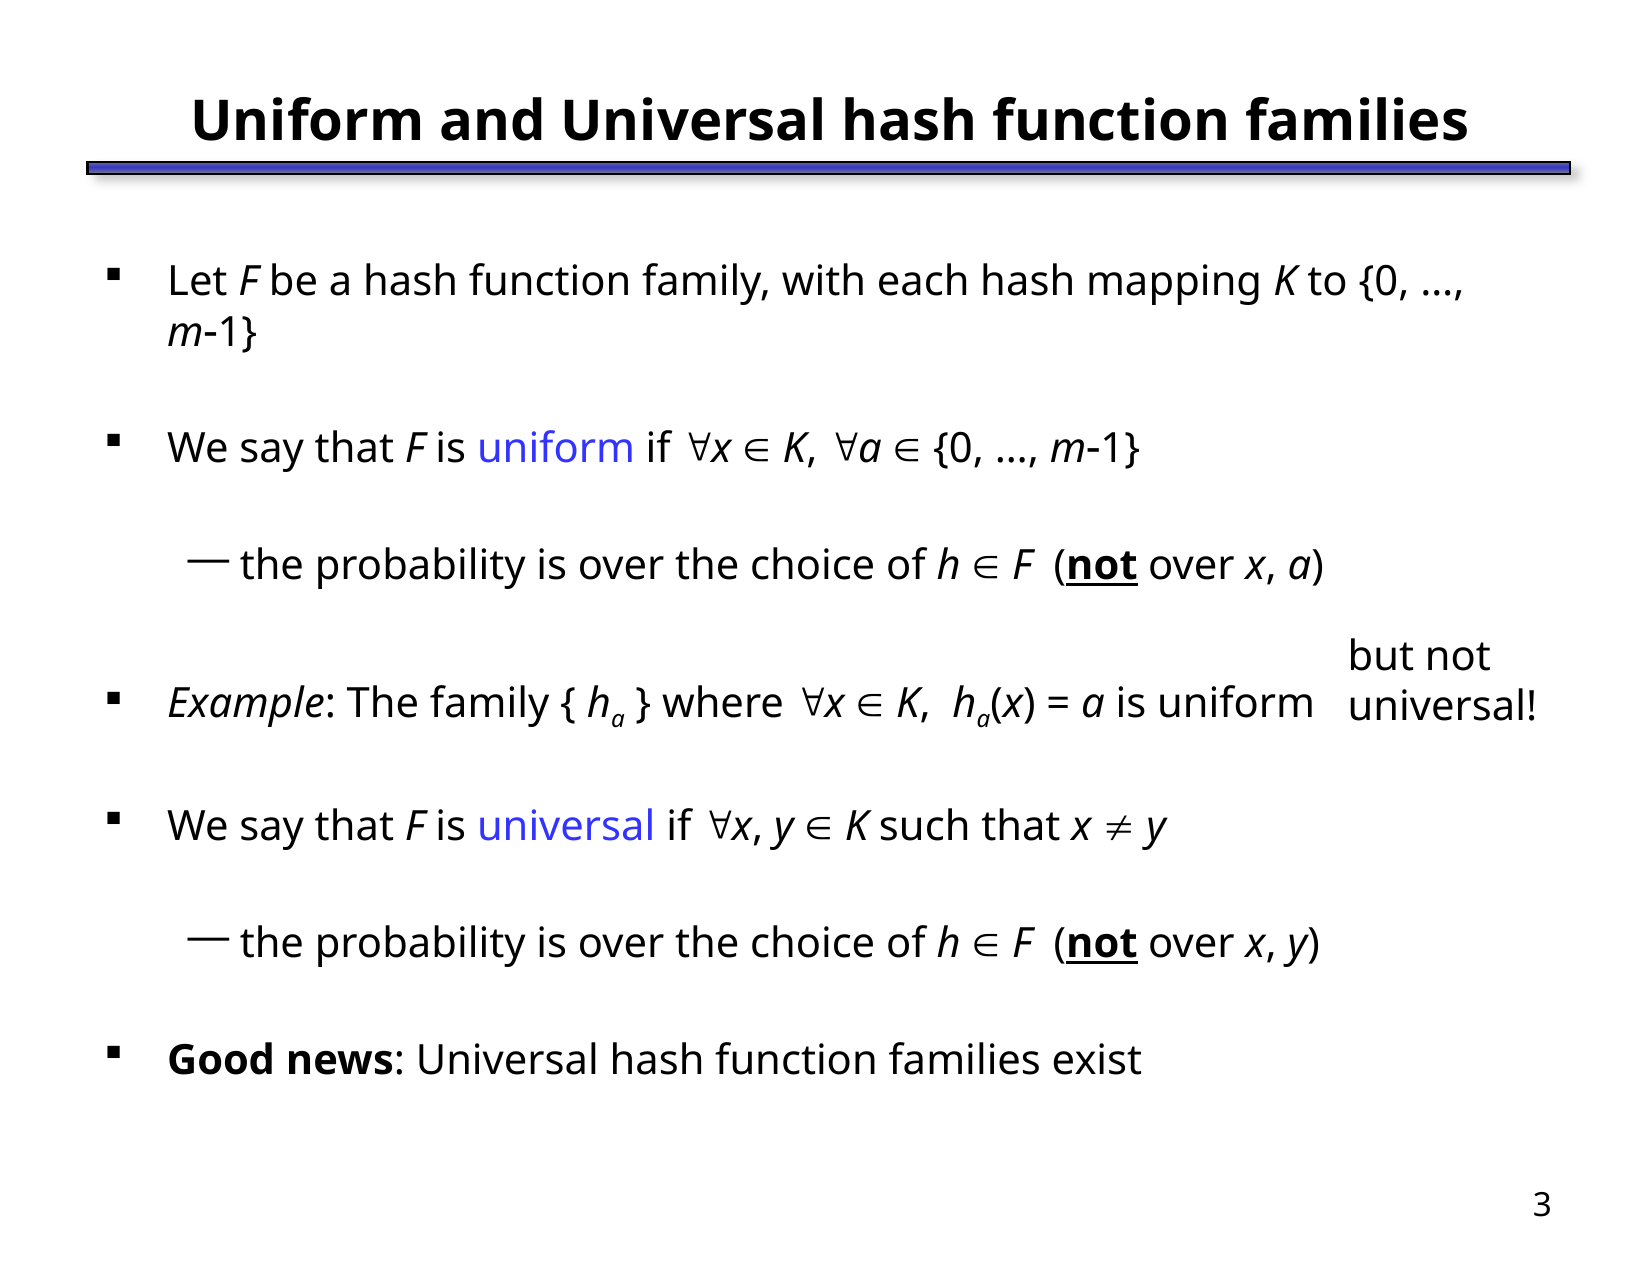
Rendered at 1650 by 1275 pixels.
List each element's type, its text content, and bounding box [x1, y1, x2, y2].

text_box but not universal! [1332, 621, 1553, 737]
slide_number 3 [1224, 1174, 1569, 1261]
title Uniform and Universal hash function families [87, 75, 1573, 161]
